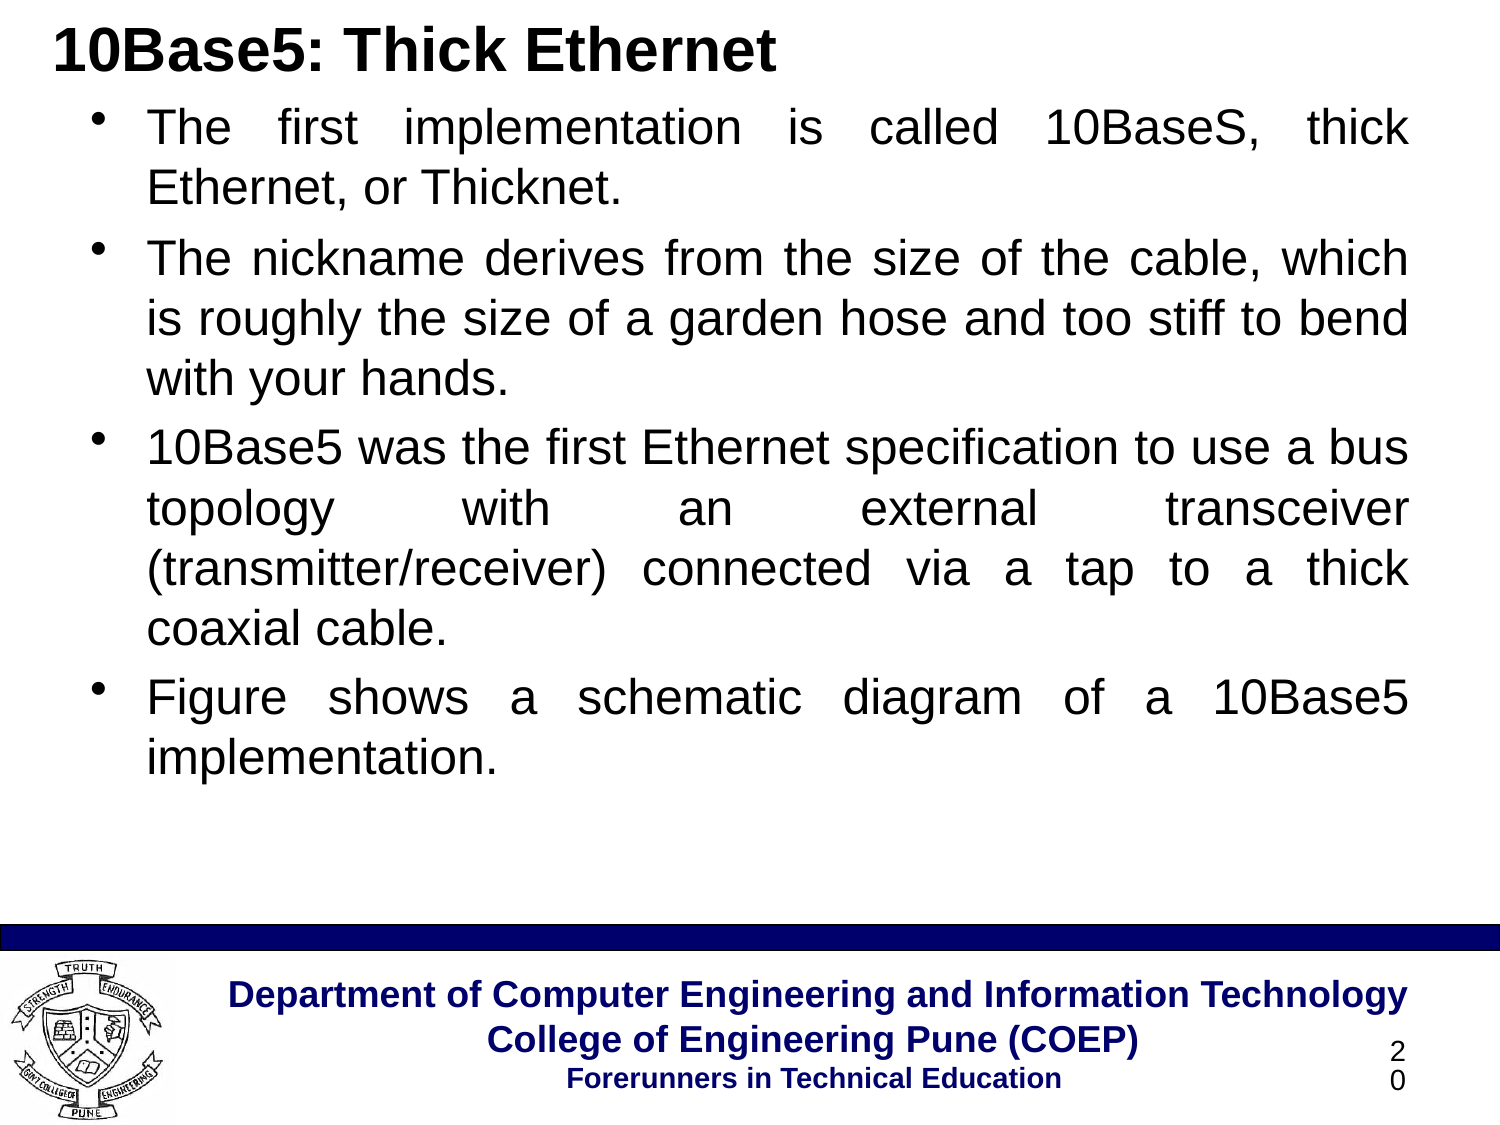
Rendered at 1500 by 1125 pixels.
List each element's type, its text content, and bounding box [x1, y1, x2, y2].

text_box [0, 924, 1500, 950]
list The first implementation is called 10BaseS, thick Ethernet, or Thicknet. The nickname derives from the size of the cable, which is roughly the size of a garden hose and too stiff to bend with your hands. 10Base5 was the first Ethernet specification to use a bus topology with an external transceiver (transmitter/receiver) connected via a tap to a thick coaxial cable. Figure shows a schematic diagram of a 10Base5 implementation. [74, 87, 1426, 826]
title 10Base5: Thick Ethernet [37, 12, 1426, 81]
picture [0, 954, 176, 1125]
text_box 20 [1374, 1024, 1425, 1088]
